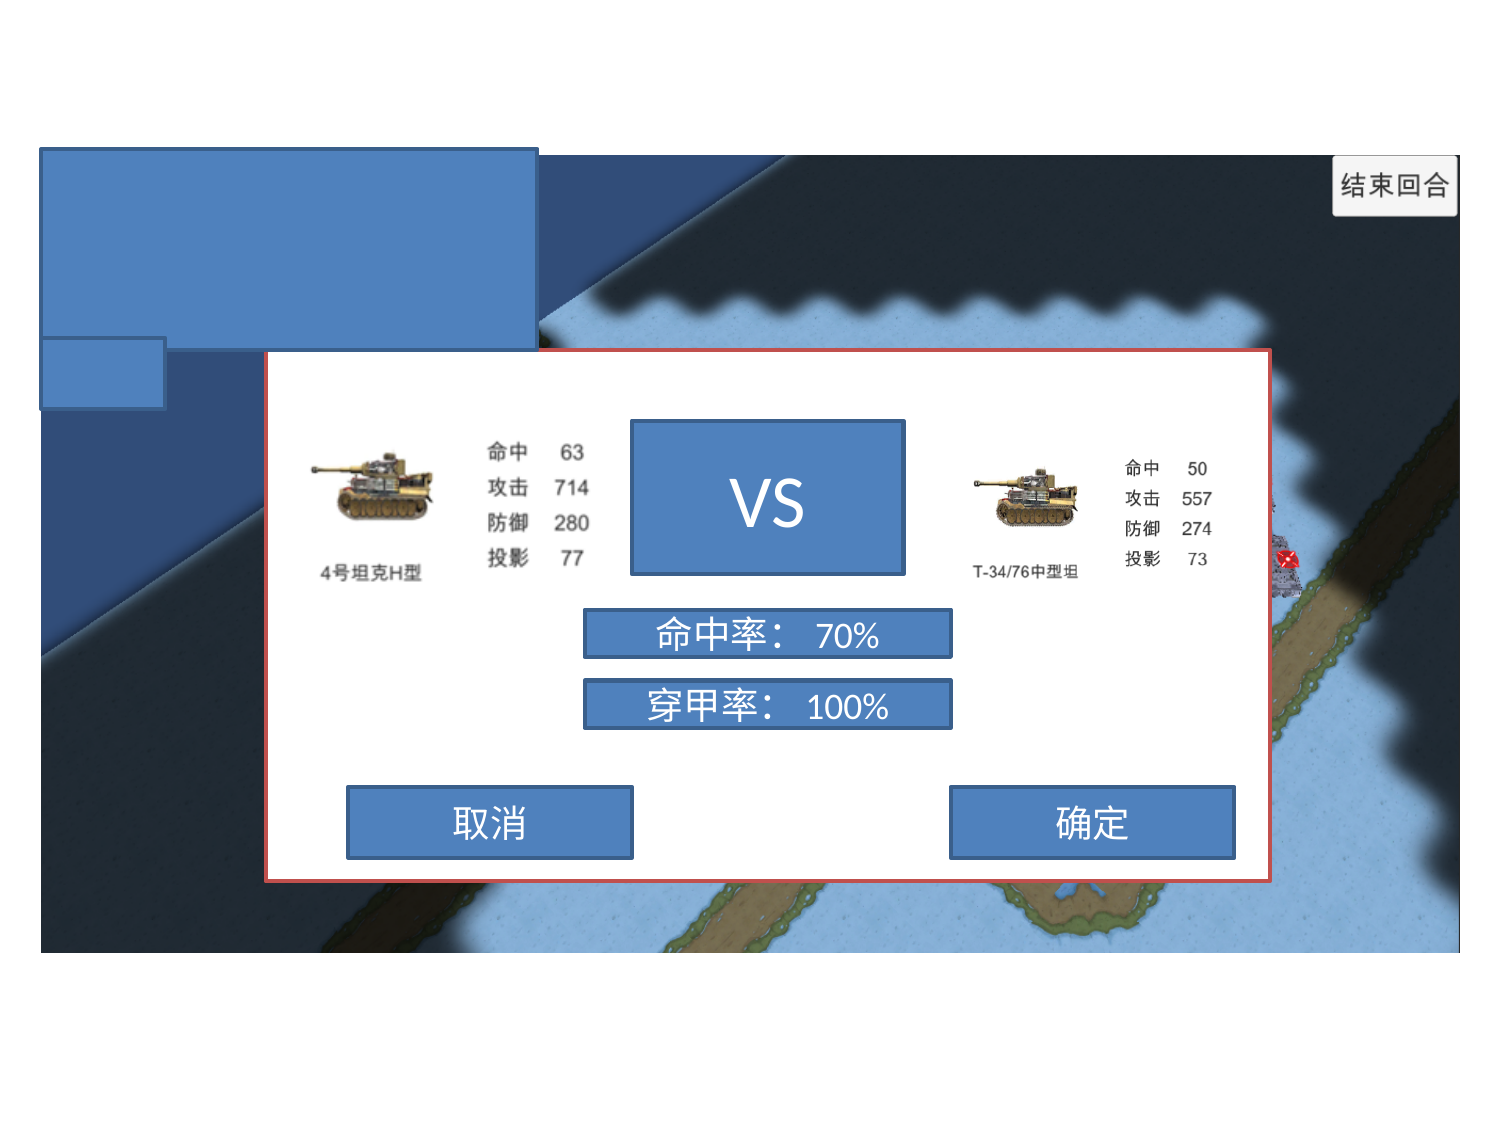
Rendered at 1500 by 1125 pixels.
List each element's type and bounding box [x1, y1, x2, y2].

picture [40, 154, 1460, 953]
text_box [39, 147, 539, 154]
